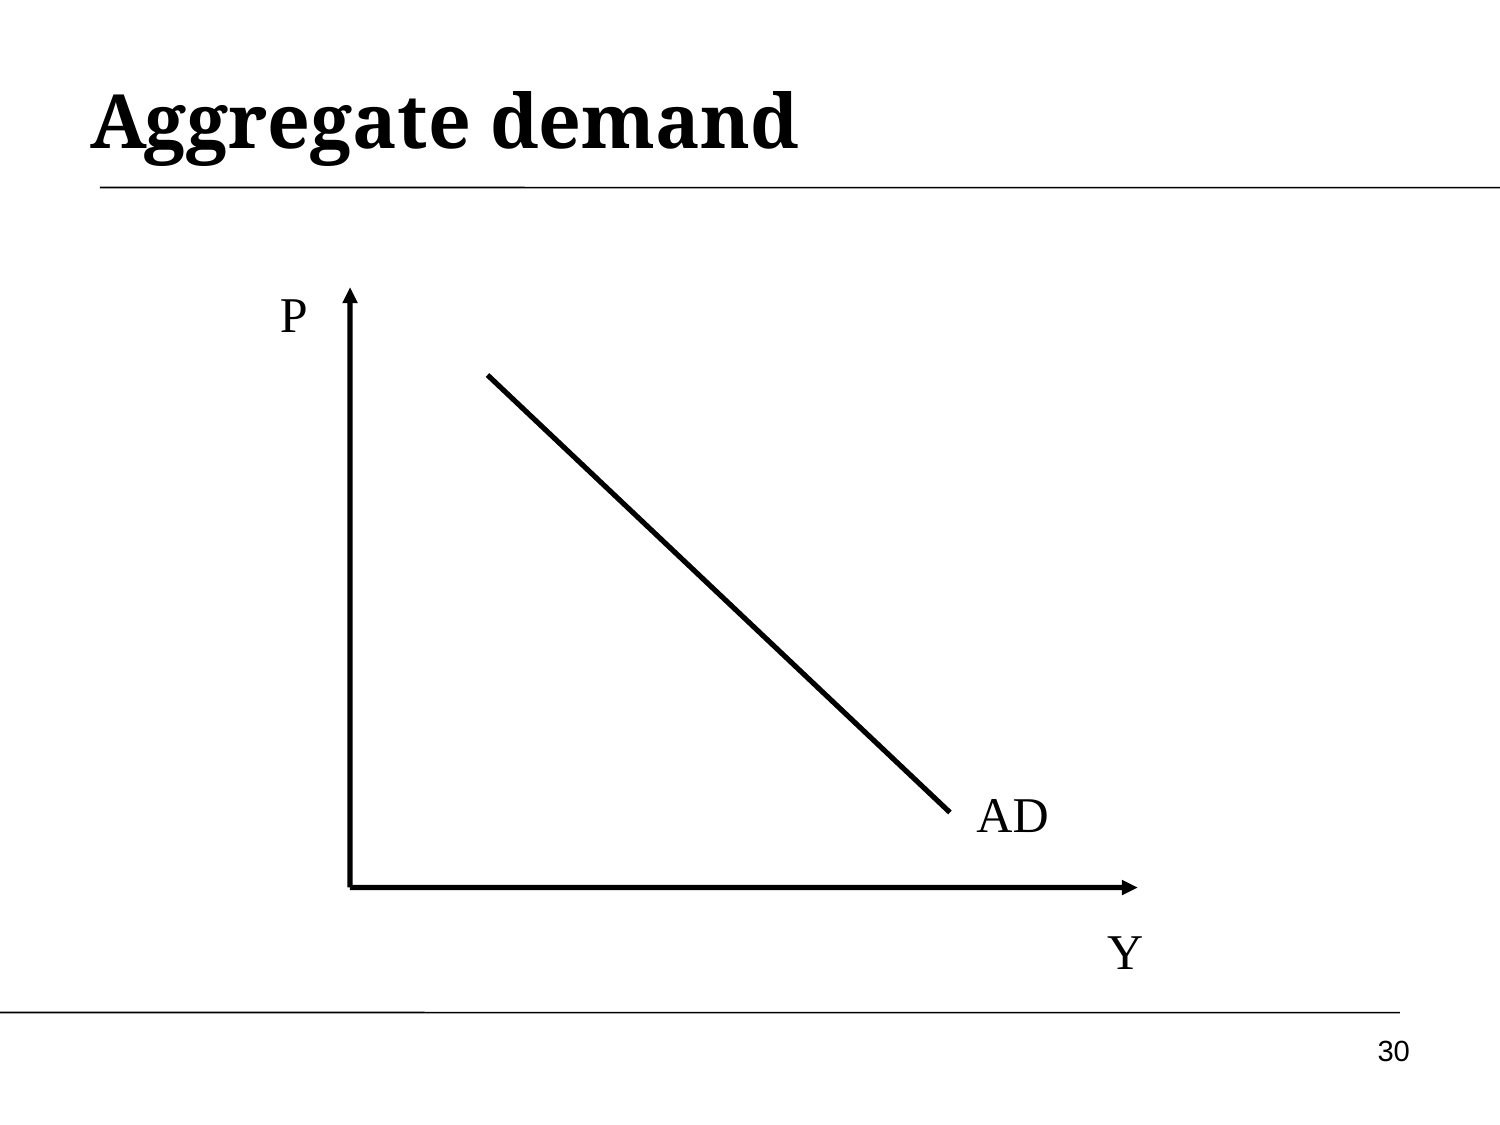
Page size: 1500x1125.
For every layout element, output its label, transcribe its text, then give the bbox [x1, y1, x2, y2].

title Aggregate demand [74, 49, 1426, 188]
slide_number 30 [1074, 1024, 1426, 1103]
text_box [249, 274, 1176, 988]
